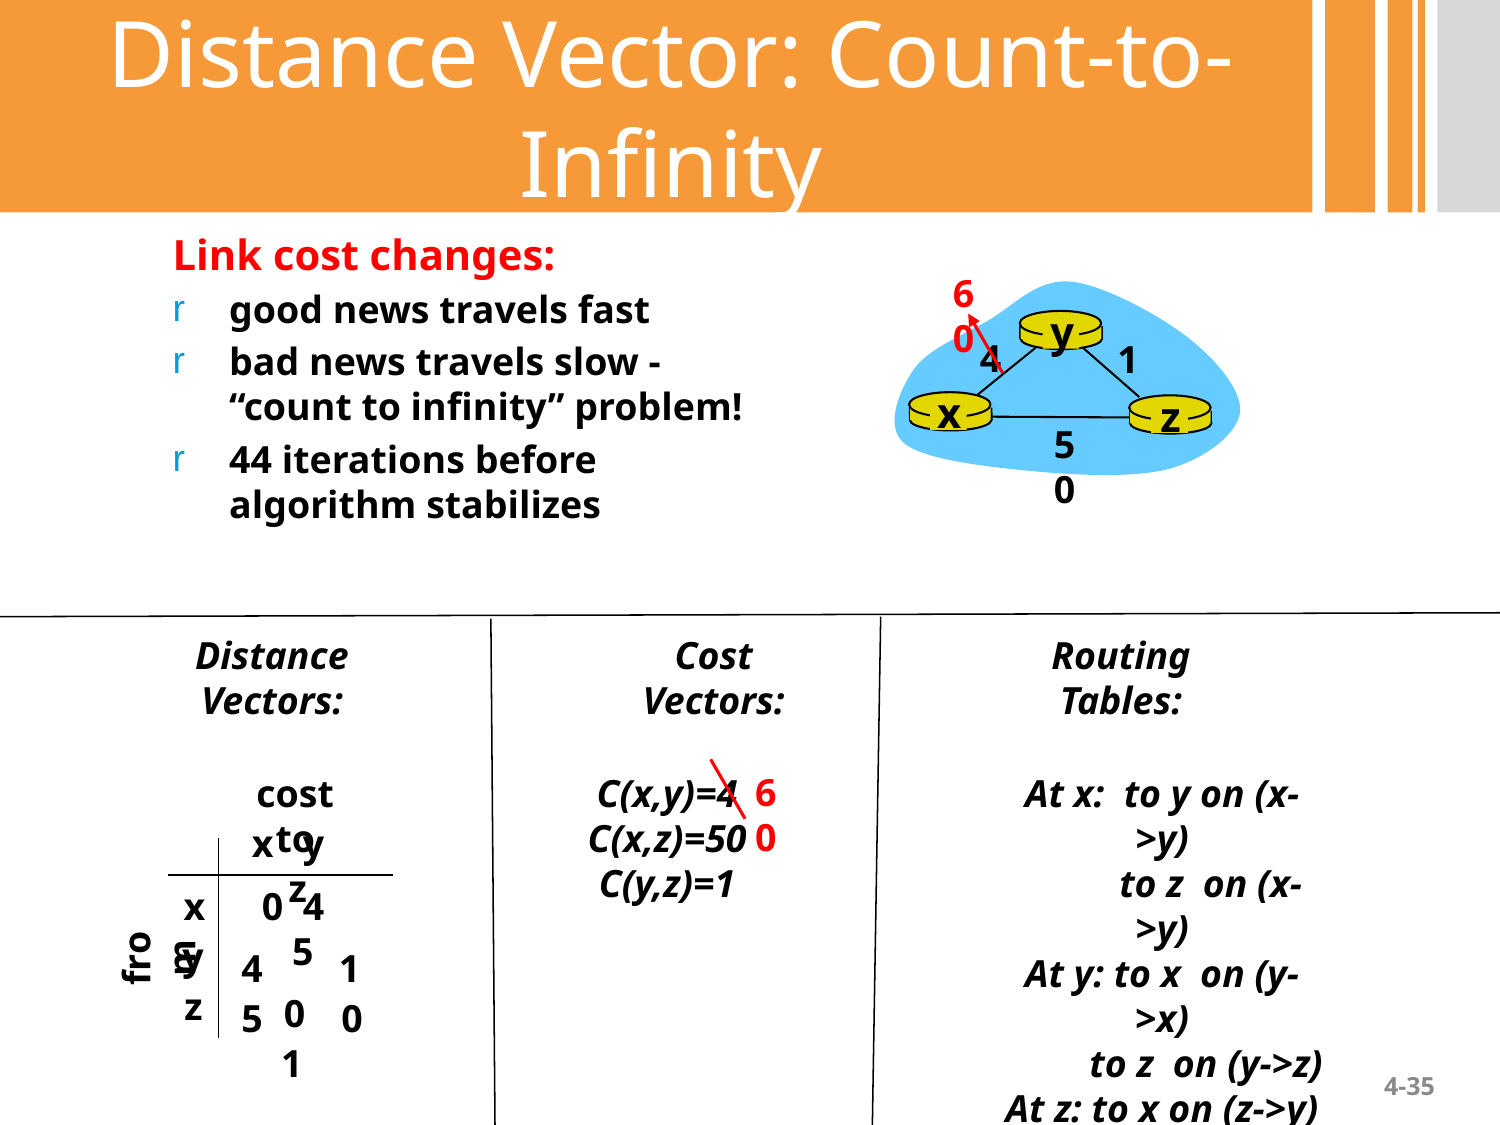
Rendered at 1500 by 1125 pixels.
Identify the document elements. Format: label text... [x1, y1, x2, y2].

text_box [872, 616, 881, 1125]
text_box Cost Vectors: [600, 625, 827, 730]
text_box Distance Vectors: [129, 625, 415, 730]
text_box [0, 612, 1500, 617]
text_box Routing Tables: [994, 625, 1248, 730]
text_box 60 [730, 761, 802, 867]
text_box Link cost changes: good news travels fast bad news travels slow - “count to infinity” problem! 44 iterations before algorithm stabilizes [157, 220, 783, 465]
text_box C(x,y)=4 C(x,z)=50 C(y,z)=1 [572, 762, 763, 913]
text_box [883, 262, 1243, 479]
slide_number 4-‹#› [1339, 1050, 1450, 1125]
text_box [490, 618, 496, 1125]
title Distance Vector: Count-to-Infinity [0, 0, 1313, 213]
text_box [105, 762, 394, 1049]
text_box At x: to y on (x->y) to z on (x->y) At y: to x on (y->x) to z on (y->z) At z: to x on (z->y) to y on (z->y) [985, 762, 1339, 1125]
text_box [710, 759, 746, 819]
